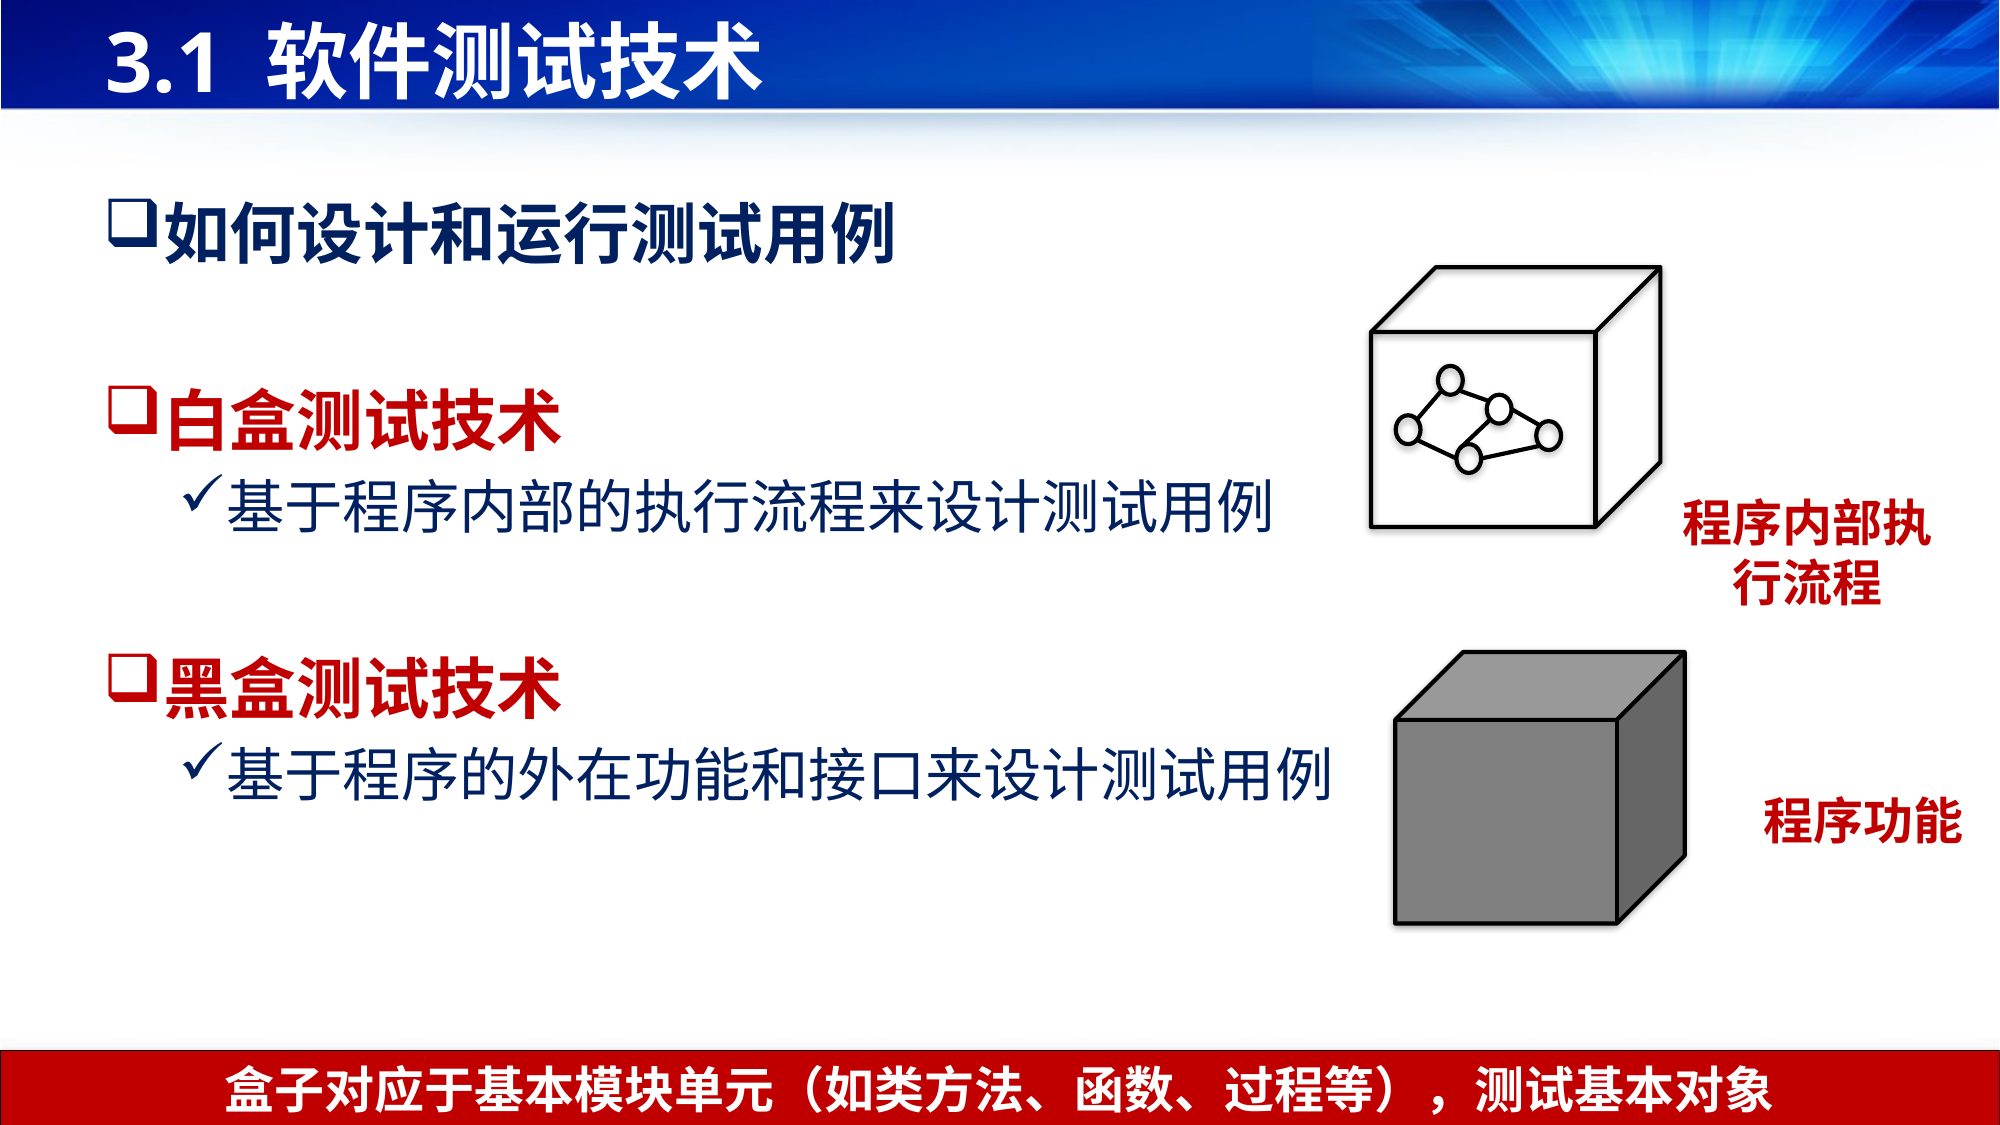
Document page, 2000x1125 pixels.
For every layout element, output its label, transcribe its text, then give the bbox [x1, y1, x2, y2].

text_box 程序功能 [1715, 782, 2000, 858]
picture [1, 0, 1999, 1050]
text_box [1394, 651, 1686, 925]
text_box [1399, 653, 1681, 719]
list 如何设计和运行测试用例 白盒测试技术 基于程序内部的执行流程来设计测试用例 黑盒测试技术 基于程序的外在功能和接口来设计测试用例 [88, 184, 1880, 1012]
title 3.1 软件测试技术 [90, 1, 1880, 118]
text_box 盒子对应于基本模块单元（如类方法、函数、过程等），测试基本对象 [0, 1050, 2000, 1125]
text_box 程序内部执行流程 [1660, 484, 1956, 619]
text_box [1370, 266, 1661, 528]
